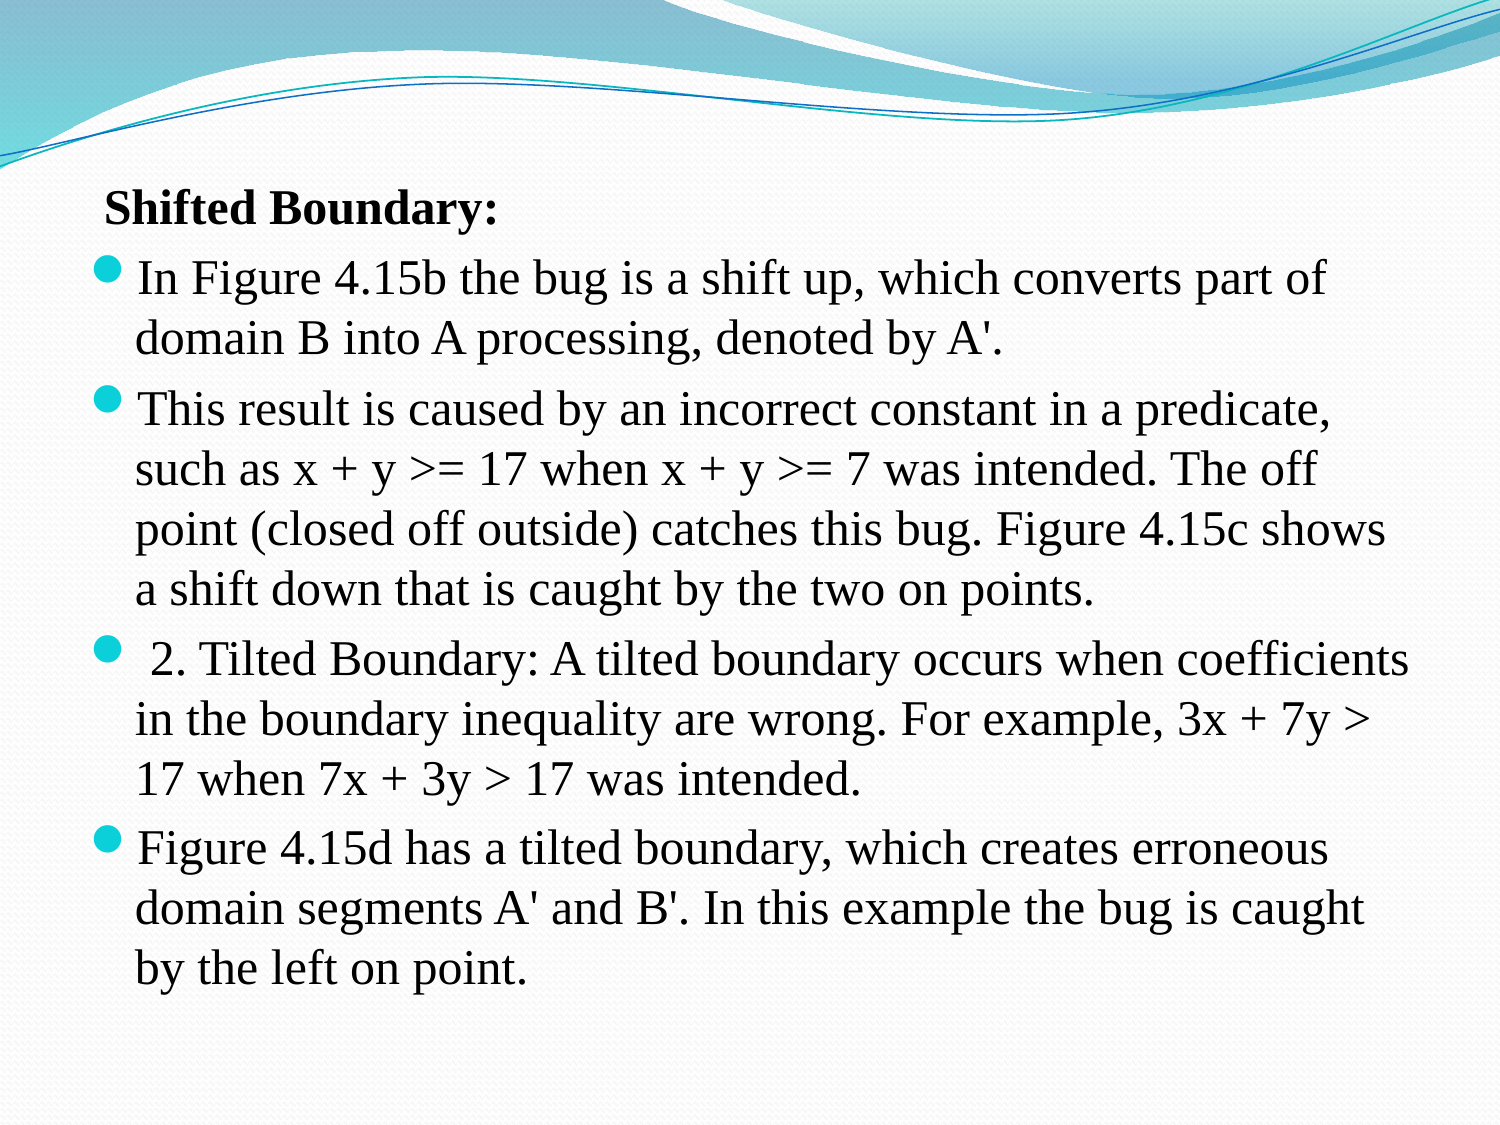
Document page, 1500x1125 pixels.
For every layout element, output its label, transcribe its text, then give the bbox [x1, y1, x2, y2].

list Shifted Boundary: In Figure 4.15b the bug is a shift up, which converts part of domain B into A processing, denoted by A'. This result is caused by an incorrect constant in a predicate, such as x + y >= 17 when x + y >= 7 was intended. The off point (closed off outside) catches this bug. Figure 4.15c shows a shift down that is caught by the two on points. 2. Tilted Boundary: A tilted boundary occurs when coefficients in the boundary inequality are wrong. For example, 3x + 7y > 17 when 7x + 3y > 17 was intended. Figure 4.15d has a tilted boundary, which creates erroneous domain segments A' and B'. In this example the bug is caught by the left on point. [75, 162, 1425, 1038]
